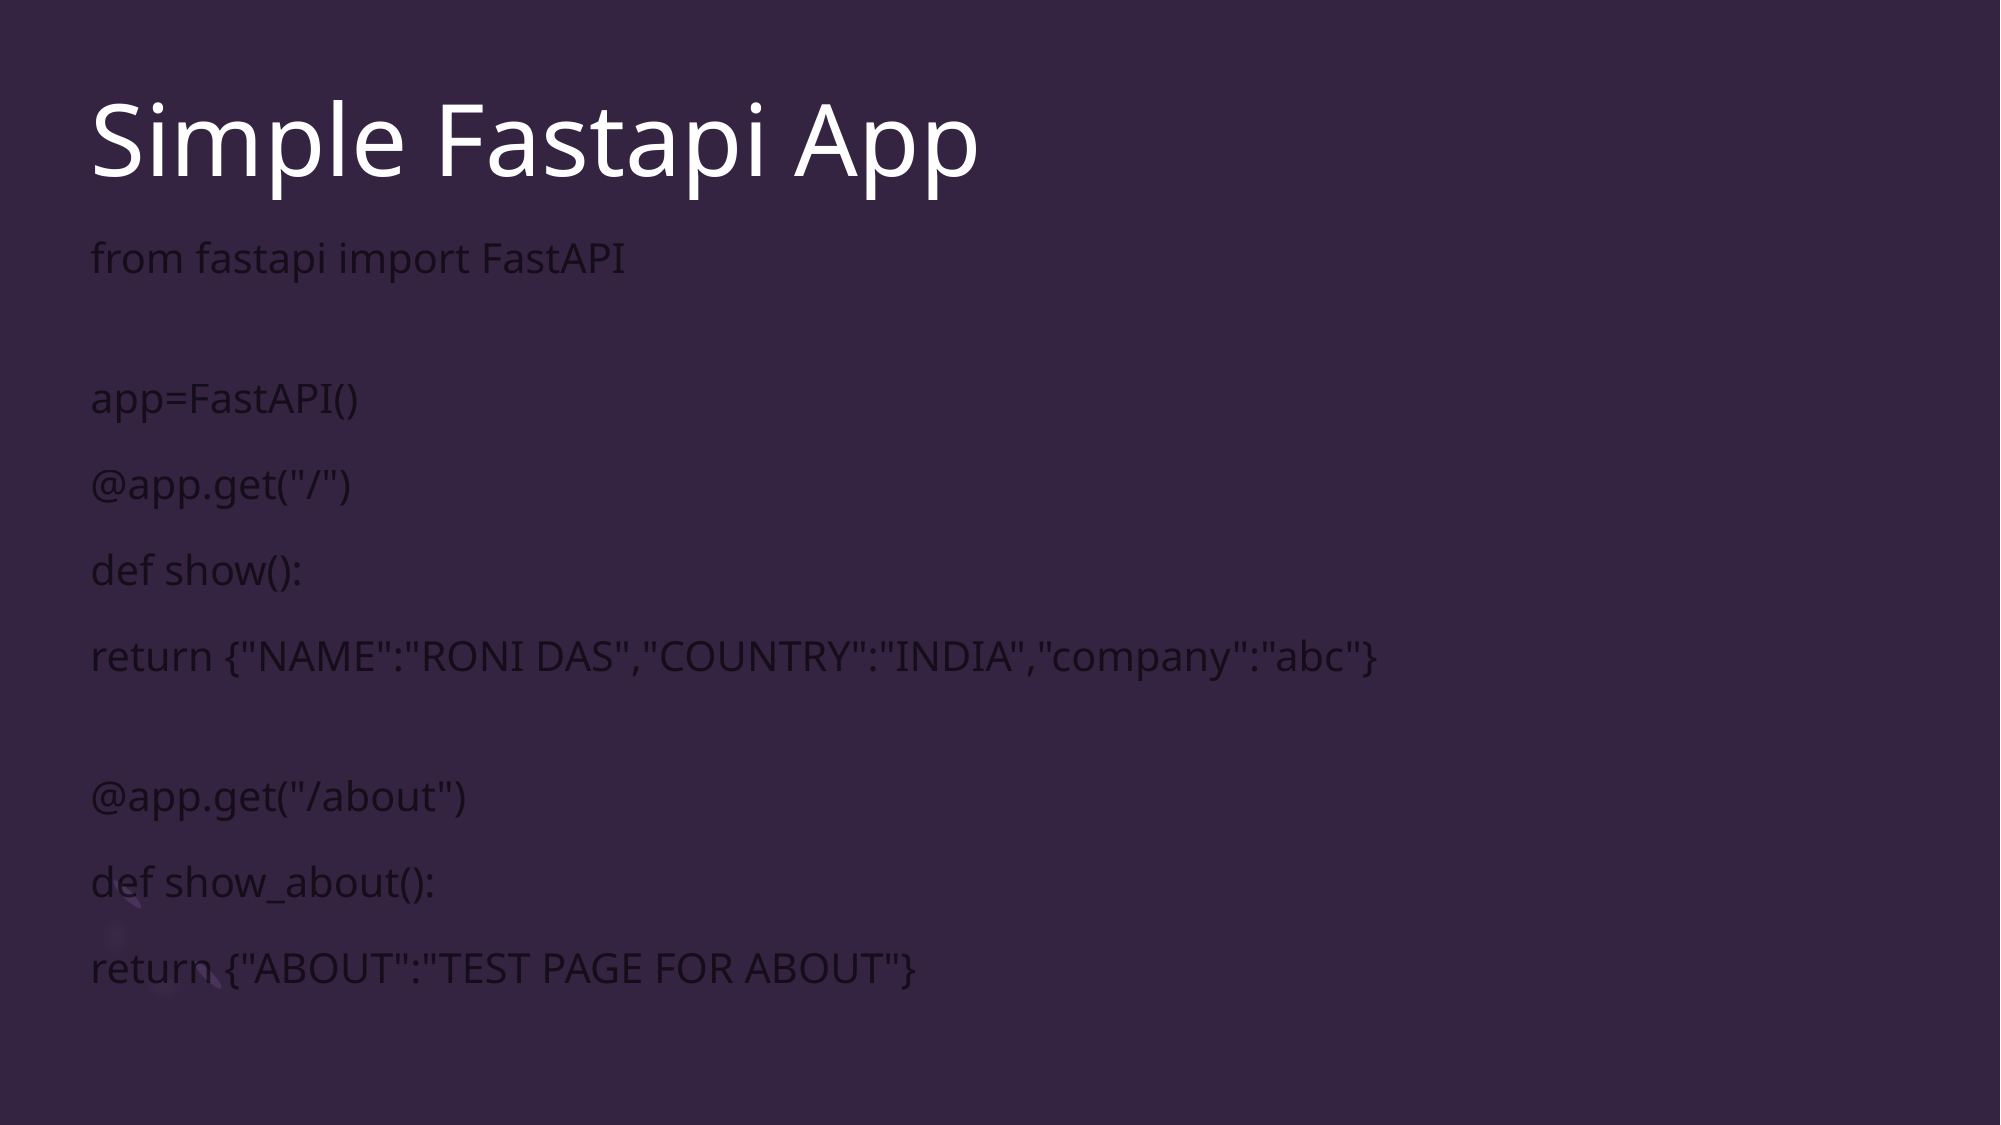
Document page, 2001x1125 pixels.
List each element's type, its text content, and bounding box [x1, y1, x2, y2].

title Simple Fastapi App [90, 90, 1910, 226]
list from fastapi import FastAPI app=FastAPI() @app.get("/") def show(): return {"NAME":"RONI DAS","COUNTRY":"INDIA","company":"abc"} @app.get("/about") def show_about(): return {"ABOUT":"TEST PAGE FOR ABOUT"} [90, 226, 1910, 1000]
